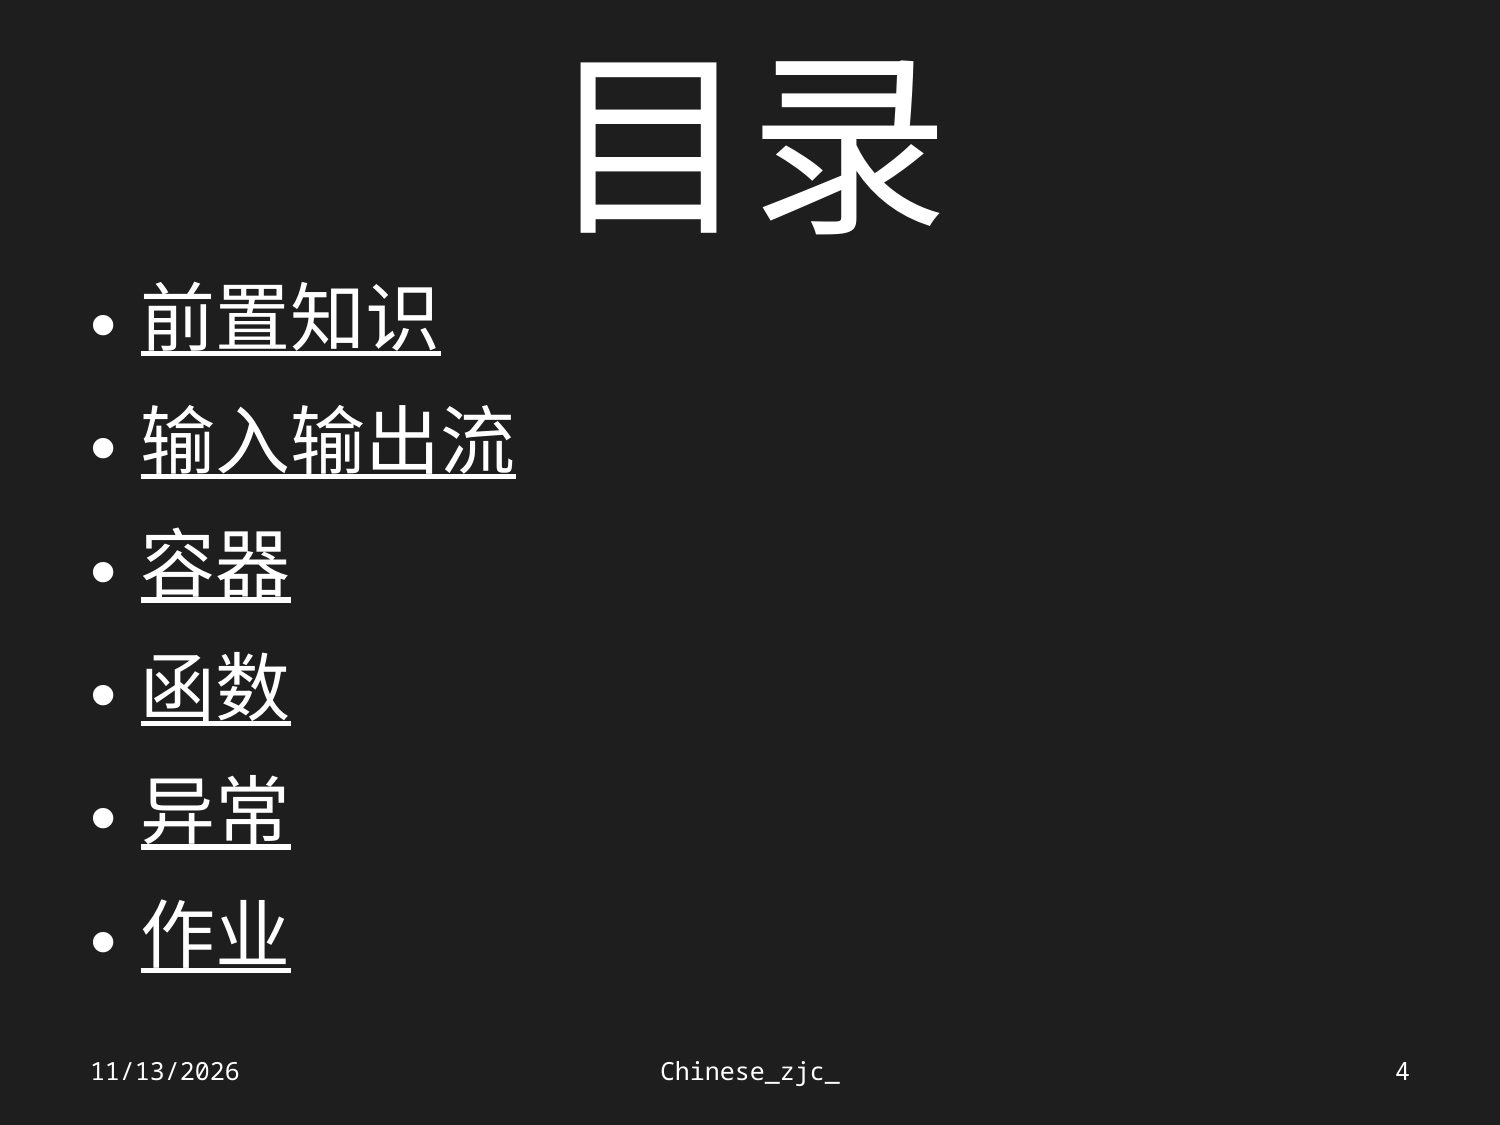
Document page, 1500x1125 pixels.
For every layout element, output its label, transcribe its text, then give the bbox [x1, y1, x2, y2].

footer Chinese_zjc_ [512, 1042, 988, 1103]
list 前置知识 输入输出流 容器 函数 异常 作业 [75, 262, 1425, 1005]
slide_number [75, 1042, 425, 1103]
title 目录 [75, 45, 1425, 233]
slide_number 4 [1074, 1042, 1425, 1103]
